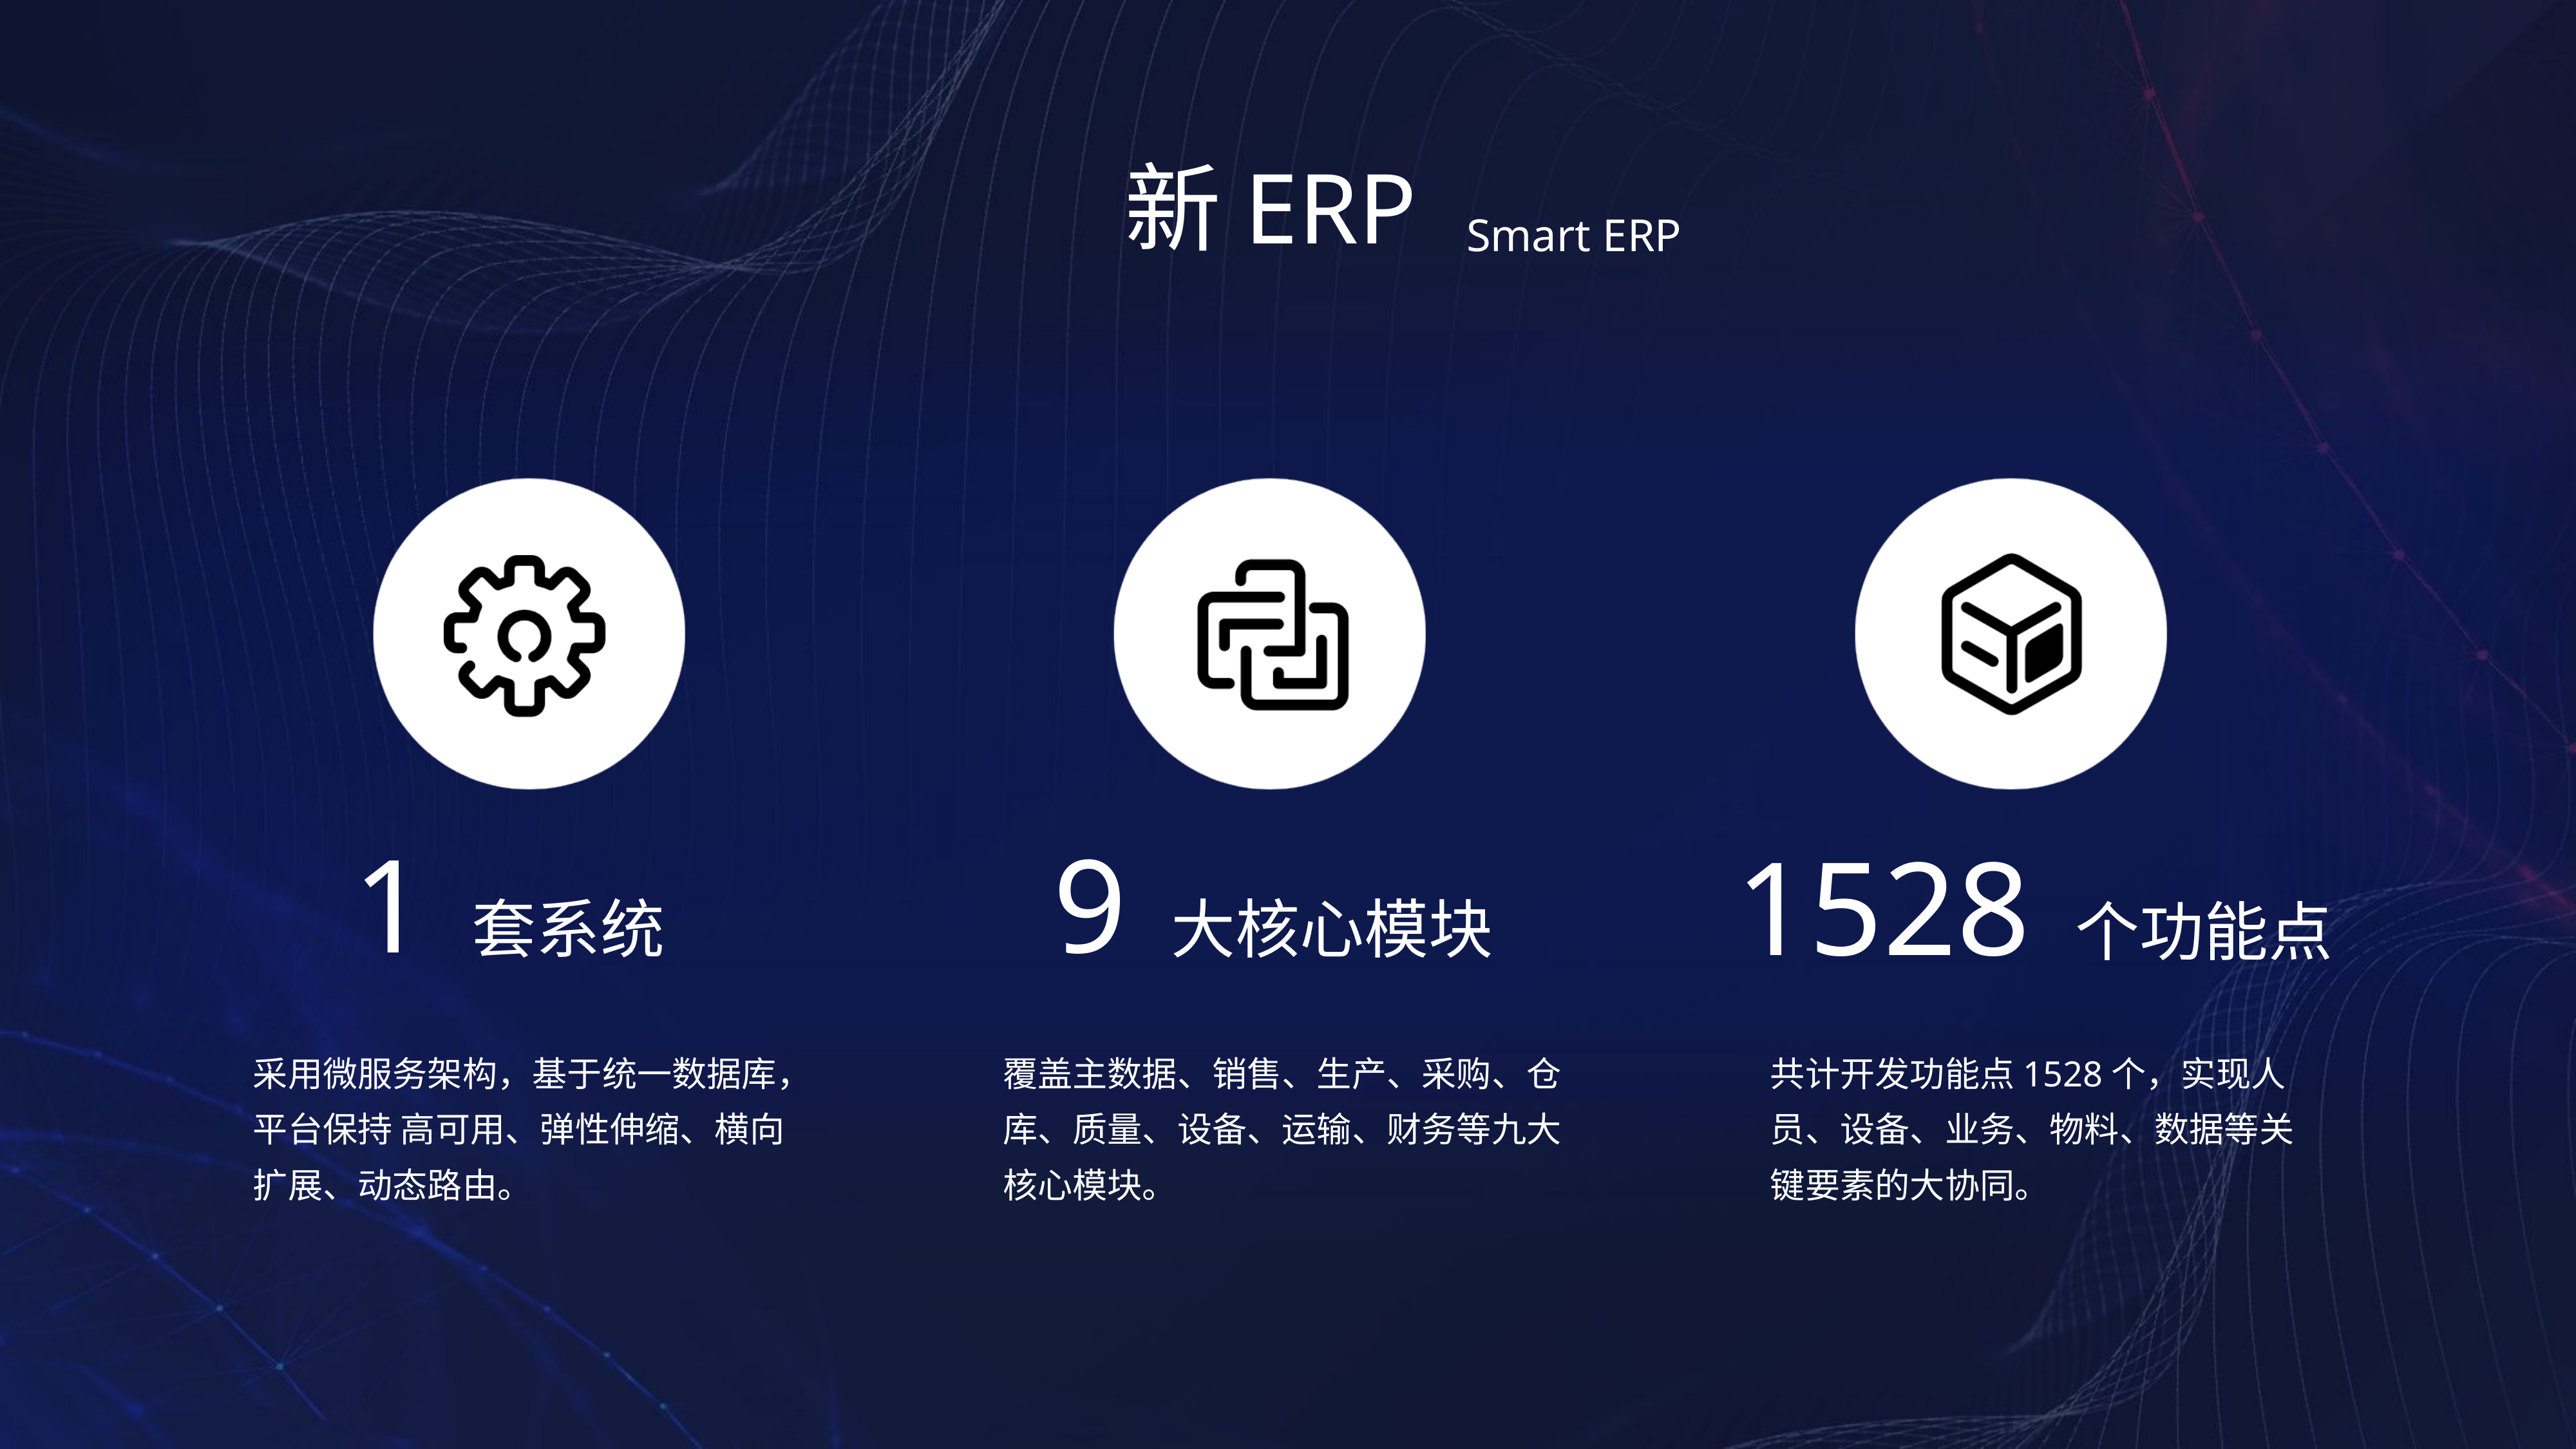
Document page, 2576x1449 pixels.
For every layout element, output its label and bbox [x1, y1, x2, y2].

picture [0, 0, 2576, 1449]
text_box [938, 162, 1841, 256]
